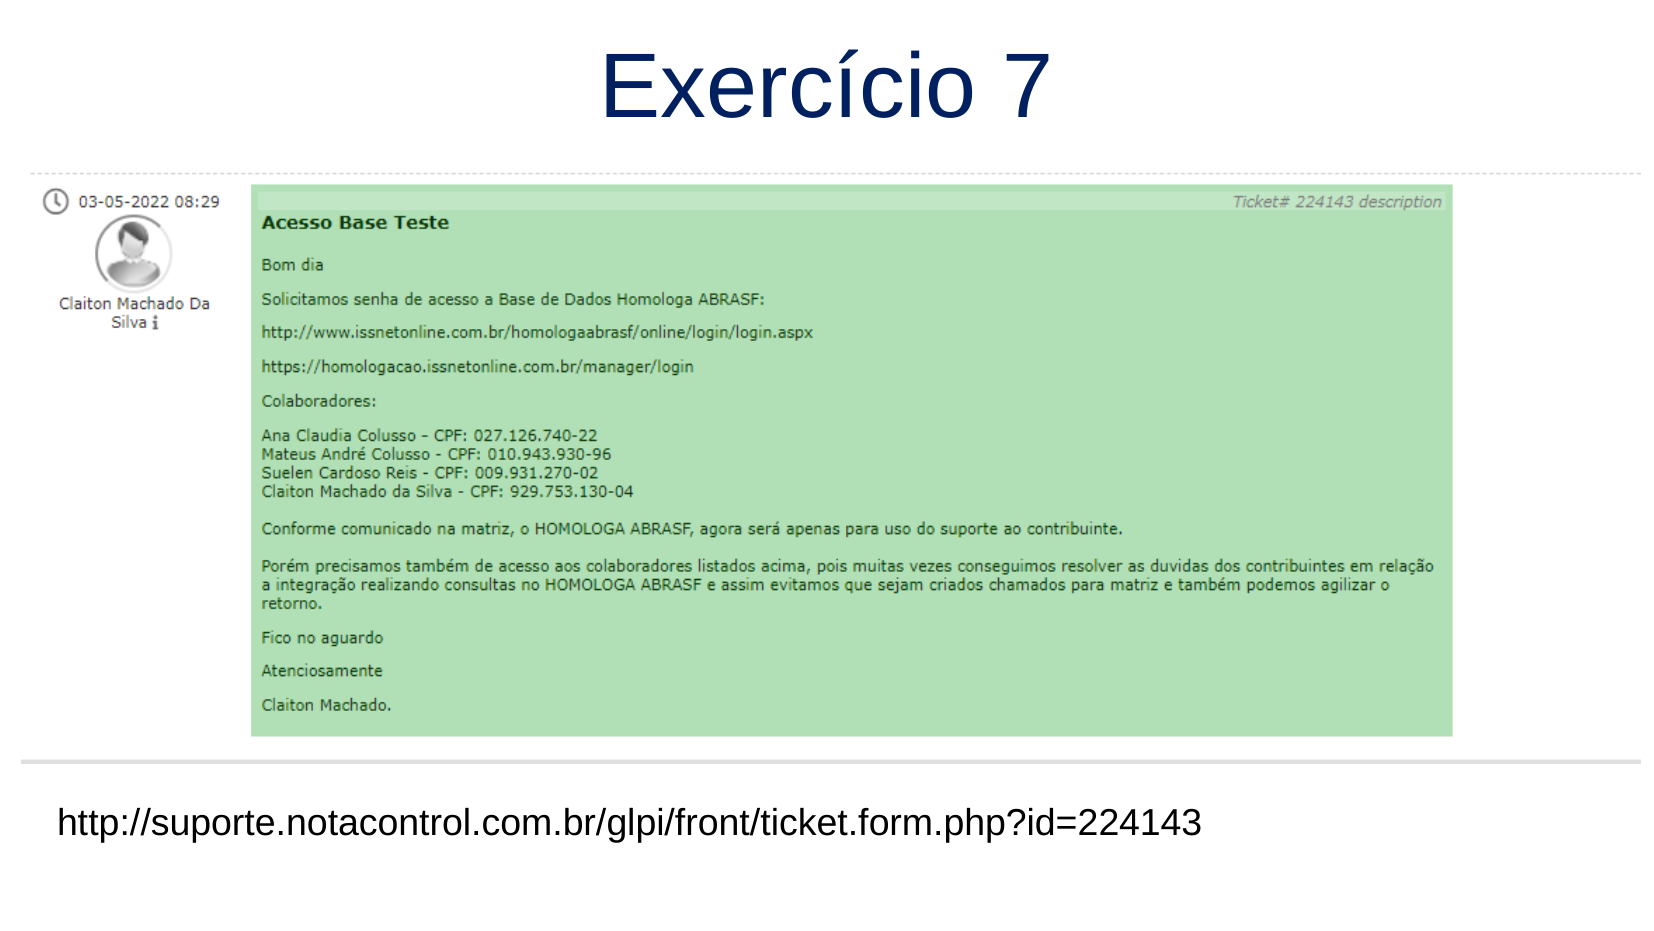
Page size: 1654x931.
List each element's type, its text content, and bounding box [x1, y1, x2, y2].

picture [20, 166, 1642, 765]
title Exercício 7 [82, 37, 1571, 140]
text_box http://suporte.notacontrol.com.br/glpi/front/ticket.form.php?id=224143 [42, 790, 1556, 851]
